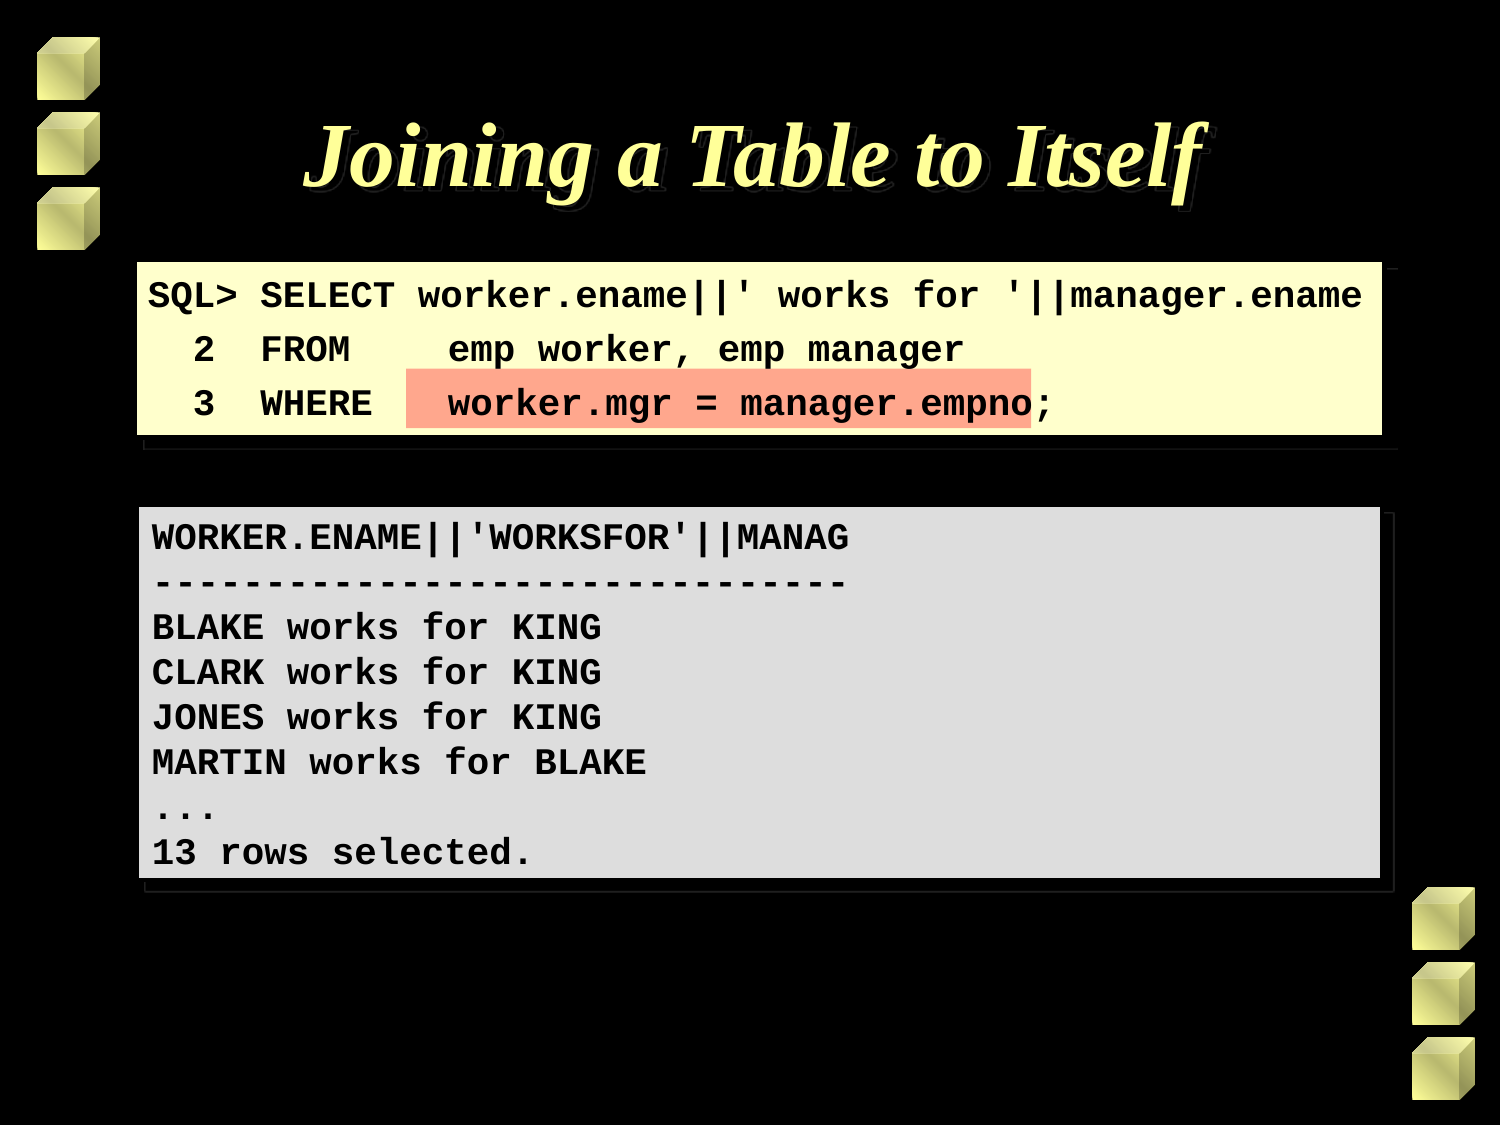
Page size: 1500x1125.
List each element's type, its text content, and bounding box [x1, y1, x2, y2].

text_box WORKER.ENAME||'WORKSFOR'||MANAG ------------------------------- BLAKE works for KING CLARK works for KING JONES works for KING MARTIN works for BLAKE ... 13 rows selected. [136, 504, 1383, 880]
text_box SQL> SELECT worker.ename||' works for '||manager.ename 2 FROM emp worker, emp manager 3 WHERE worker.mgr = manager.empno; [132, 251, 1387, 434]
title Joining a Table to Itself [95, 86, 1413, 232]
text_box [134, 434, 1385, 438]
